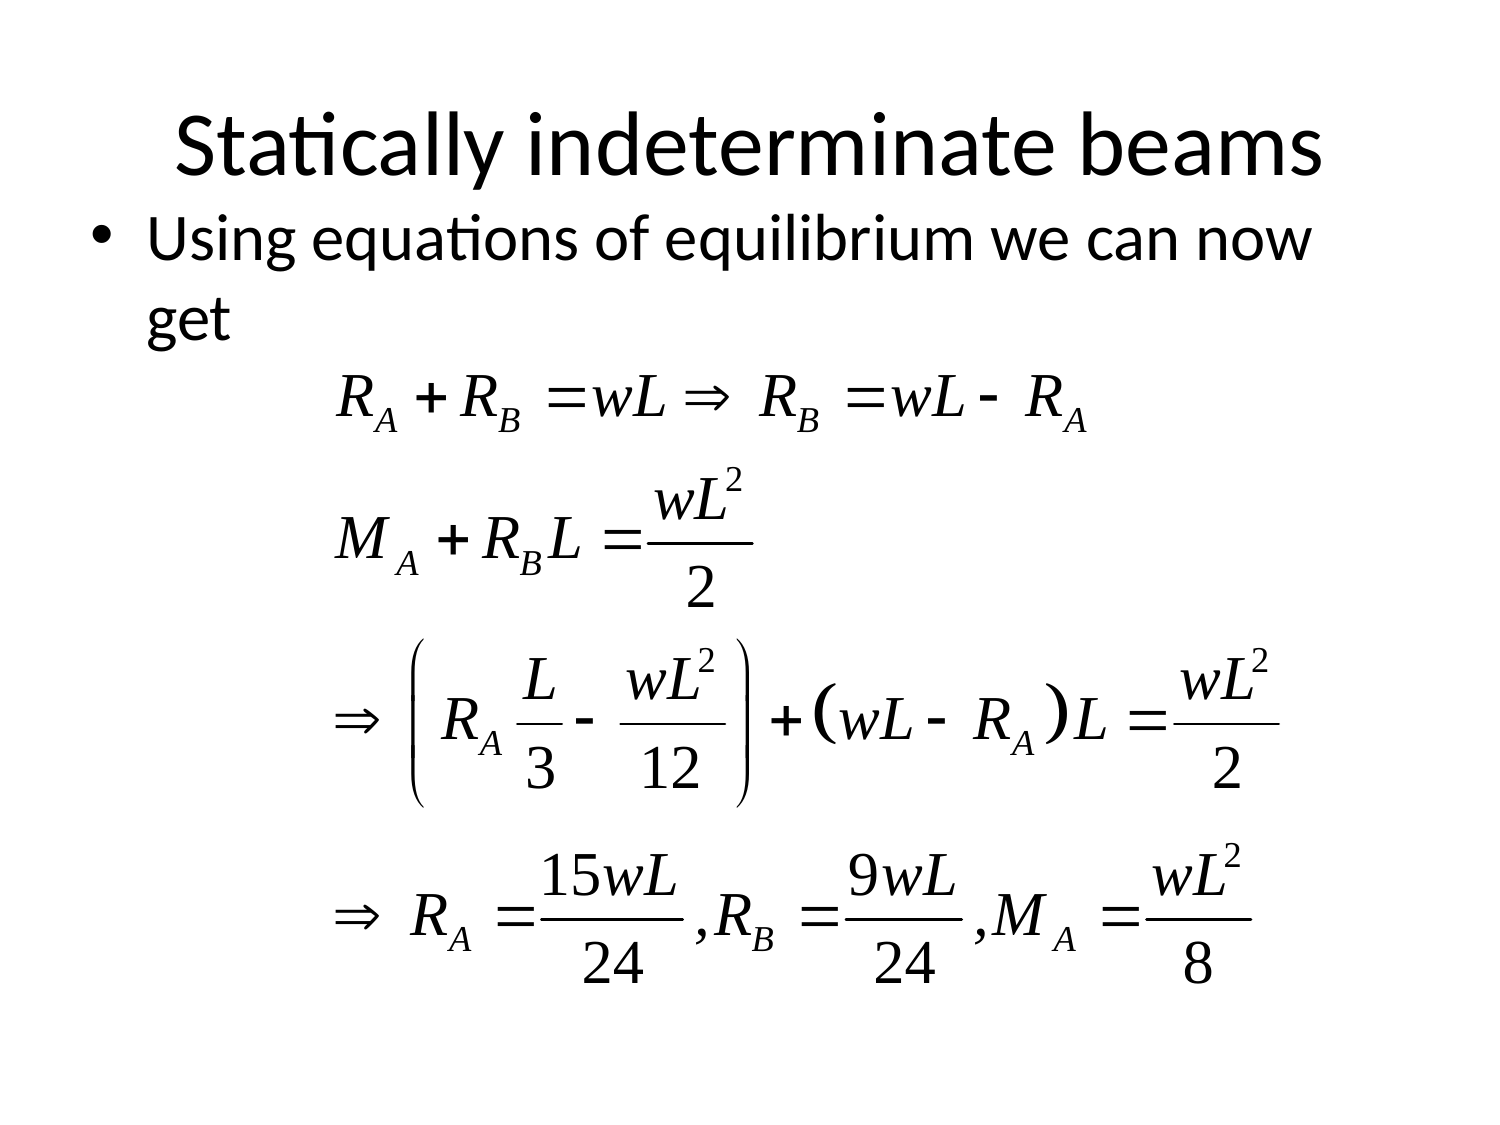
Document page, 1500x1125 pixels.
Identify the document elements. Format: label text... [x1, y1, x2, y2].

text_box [324, 353, 1294, 1000]
list Using equations of equilibrium we can now get [75, 186, 1425, 929]
title Statically indeterminate beams [75, 45, 1425, 186]
